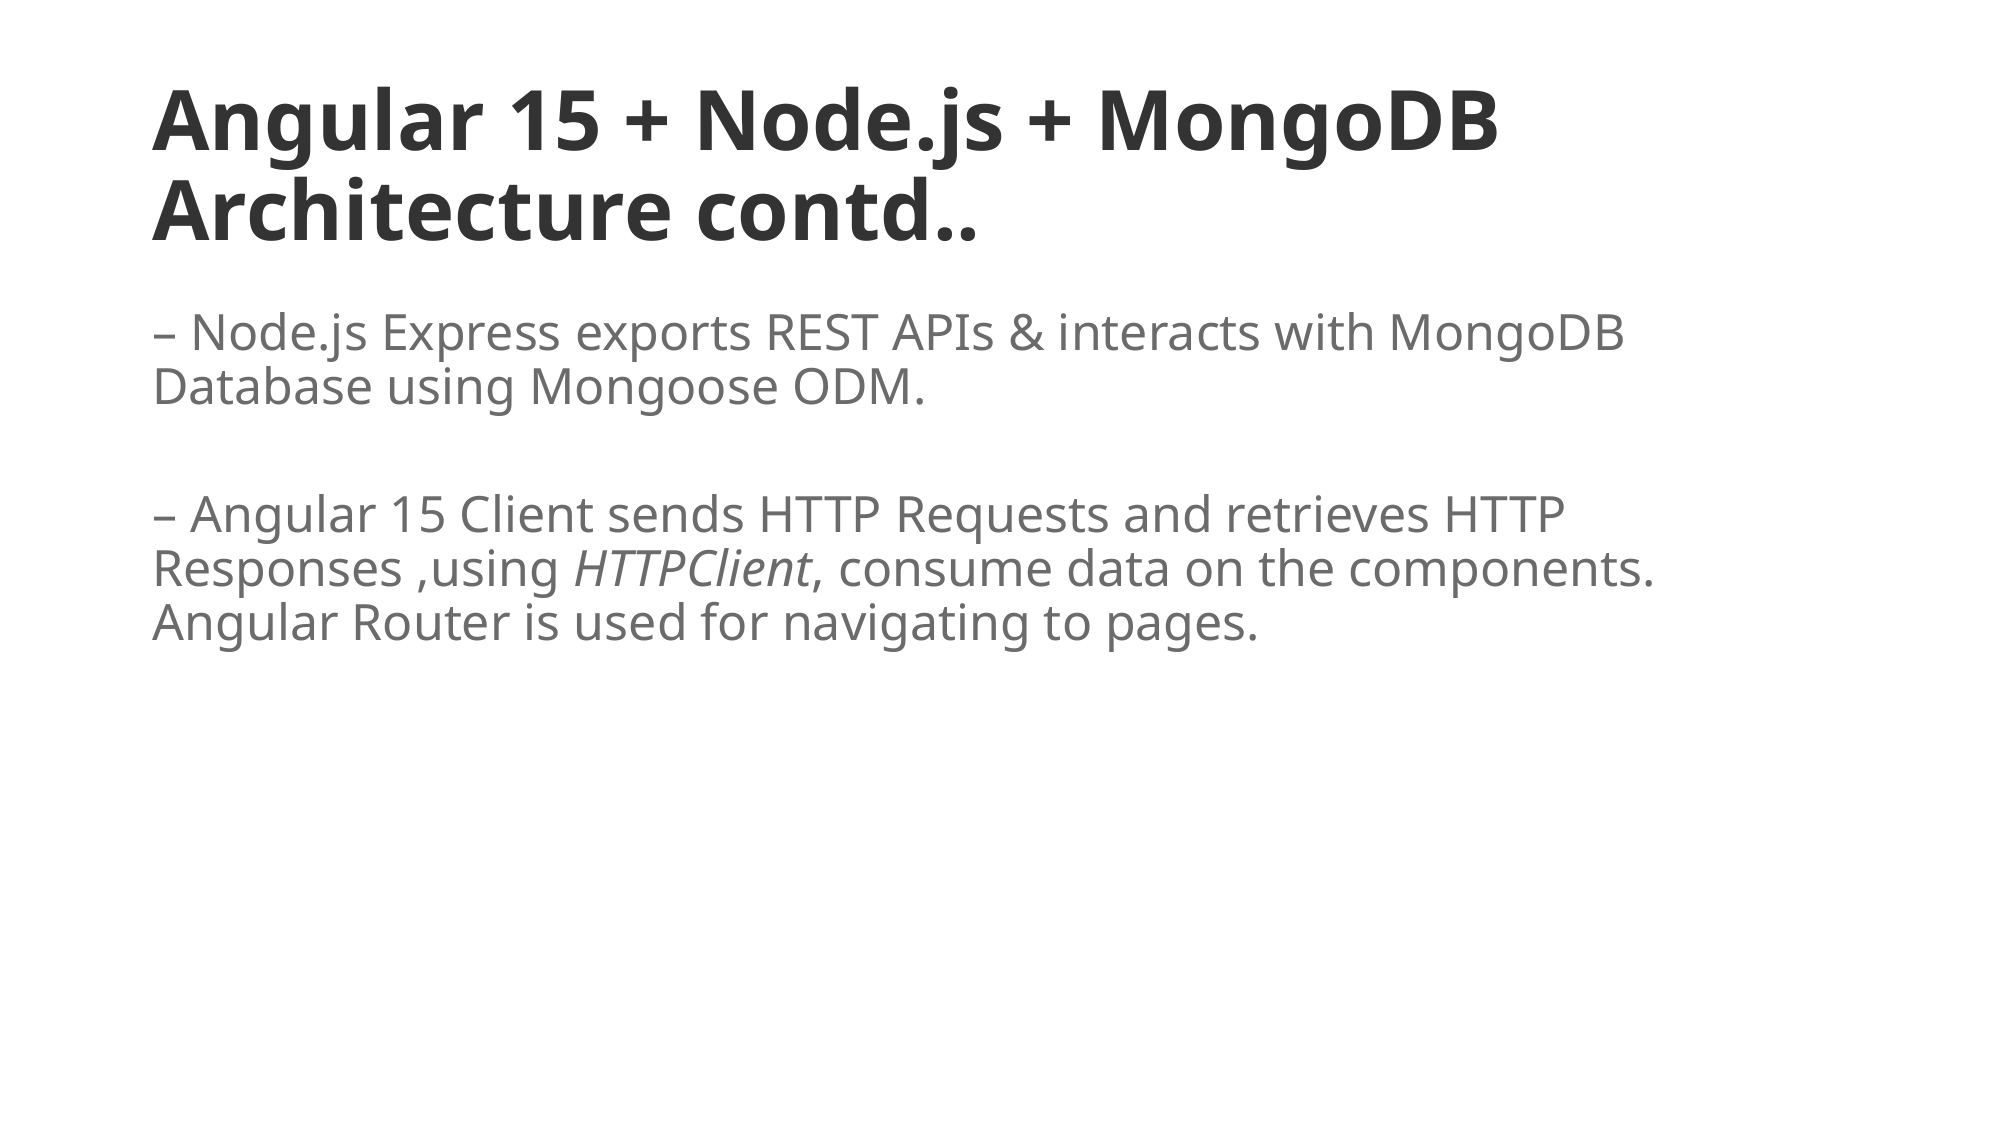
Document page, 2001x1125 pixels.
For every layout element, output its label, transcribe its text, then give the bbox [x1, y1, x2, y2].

list – Node.js Express exports REST APIs & interacts with MongoDB Database using Mongoose ODM. – Angular 15 Client sends HTTP Requests and retrieves HTTP Responses ,using HTTPClient, consume data on the components. Angular Router is used for navigating to pages. [137, 299, 1863, 1014]
title Angular 15 + Node.js + MongoDB Architecture contd.. [137, 59, 1953, 278]
